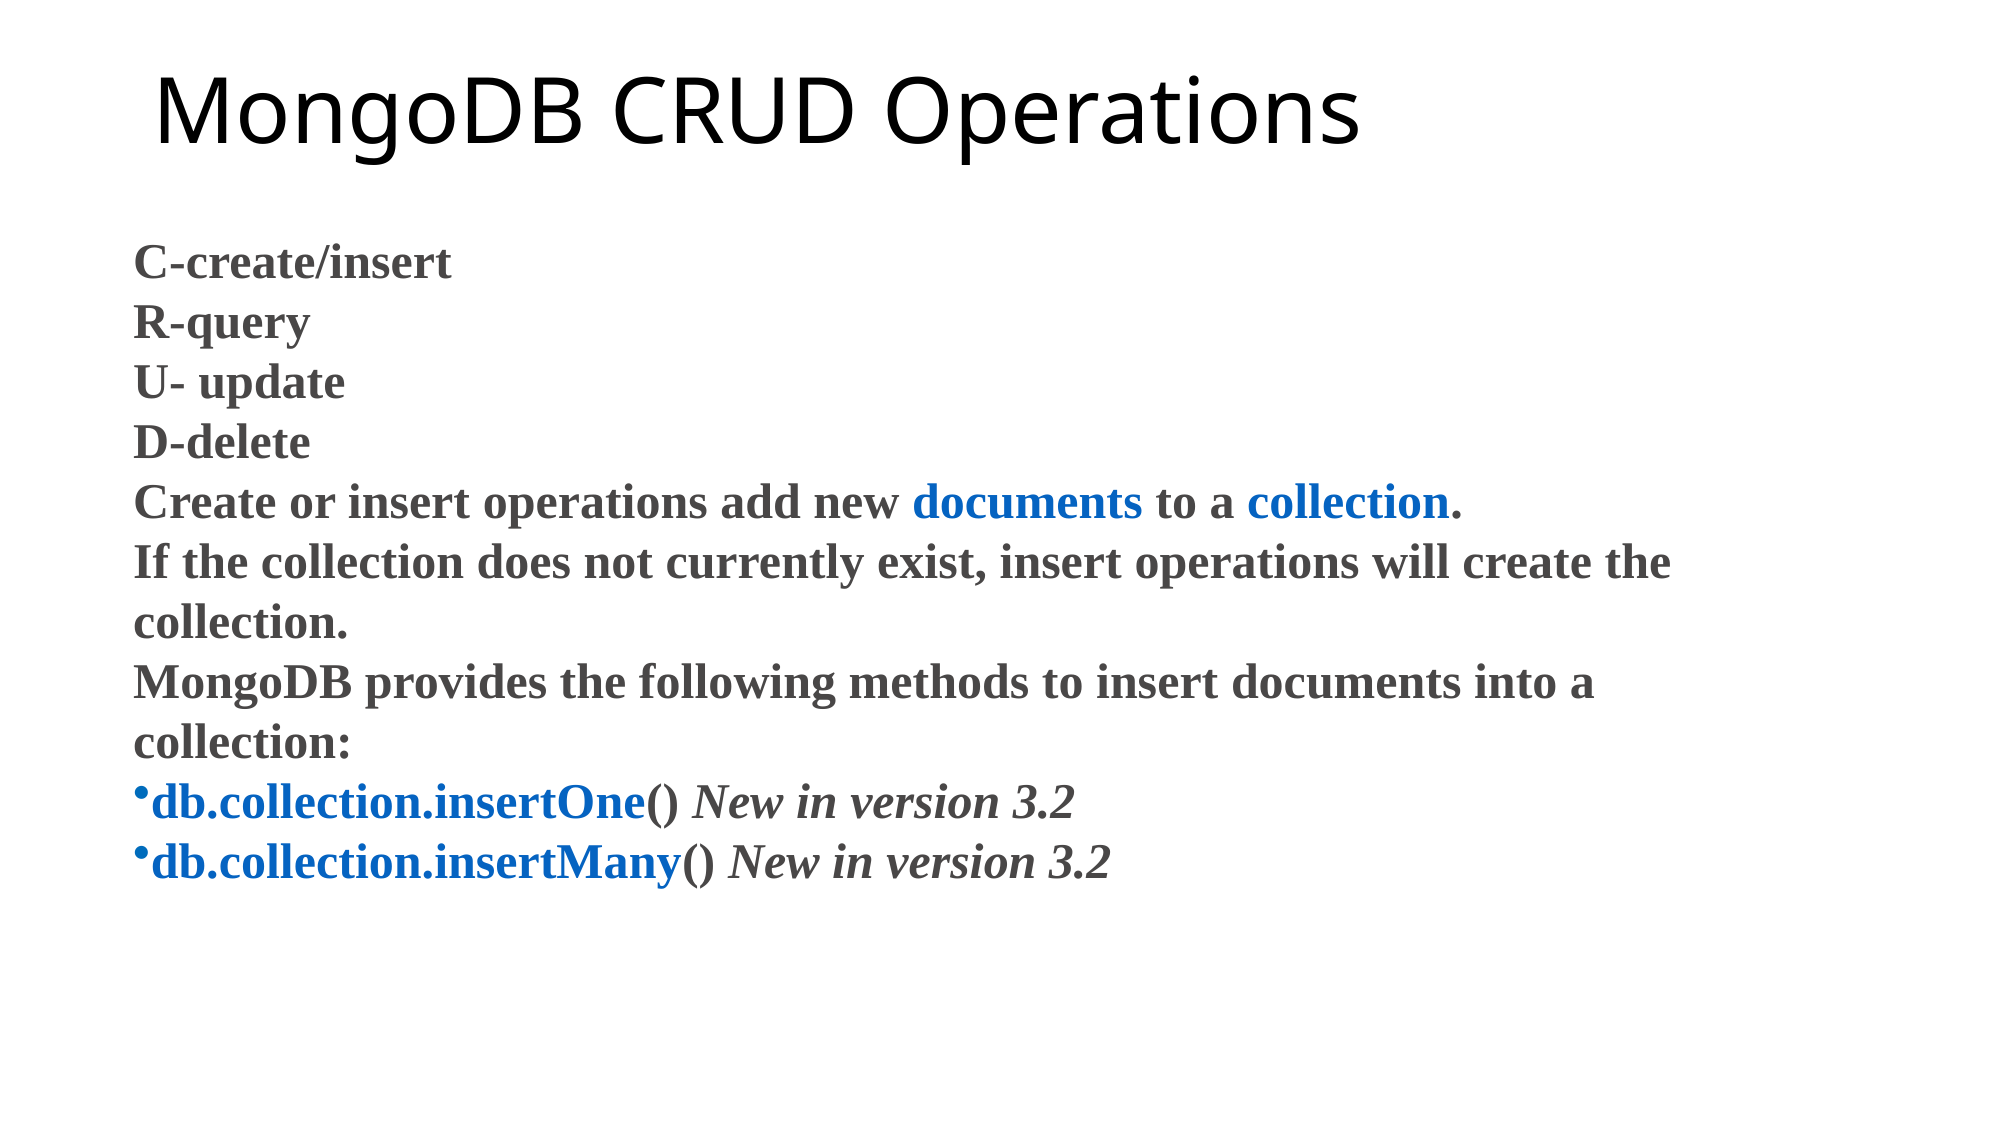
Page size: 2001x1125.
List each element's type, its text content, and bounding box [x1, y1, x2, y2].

title MongoDB CRUD Operations [137, 59, 1863, 278]
list C-create/insert R-query U- update D-delete Create or insert operations add new documents to a collection. If the collection does not currently exist, insert operations will create the collection. MongoDB provides the following methods to insert documents into a collection: db.collection.insertOne() New in version 3.2 db.collection.insertMany() New in version 3.2 [118, 228, 1800, 944]
